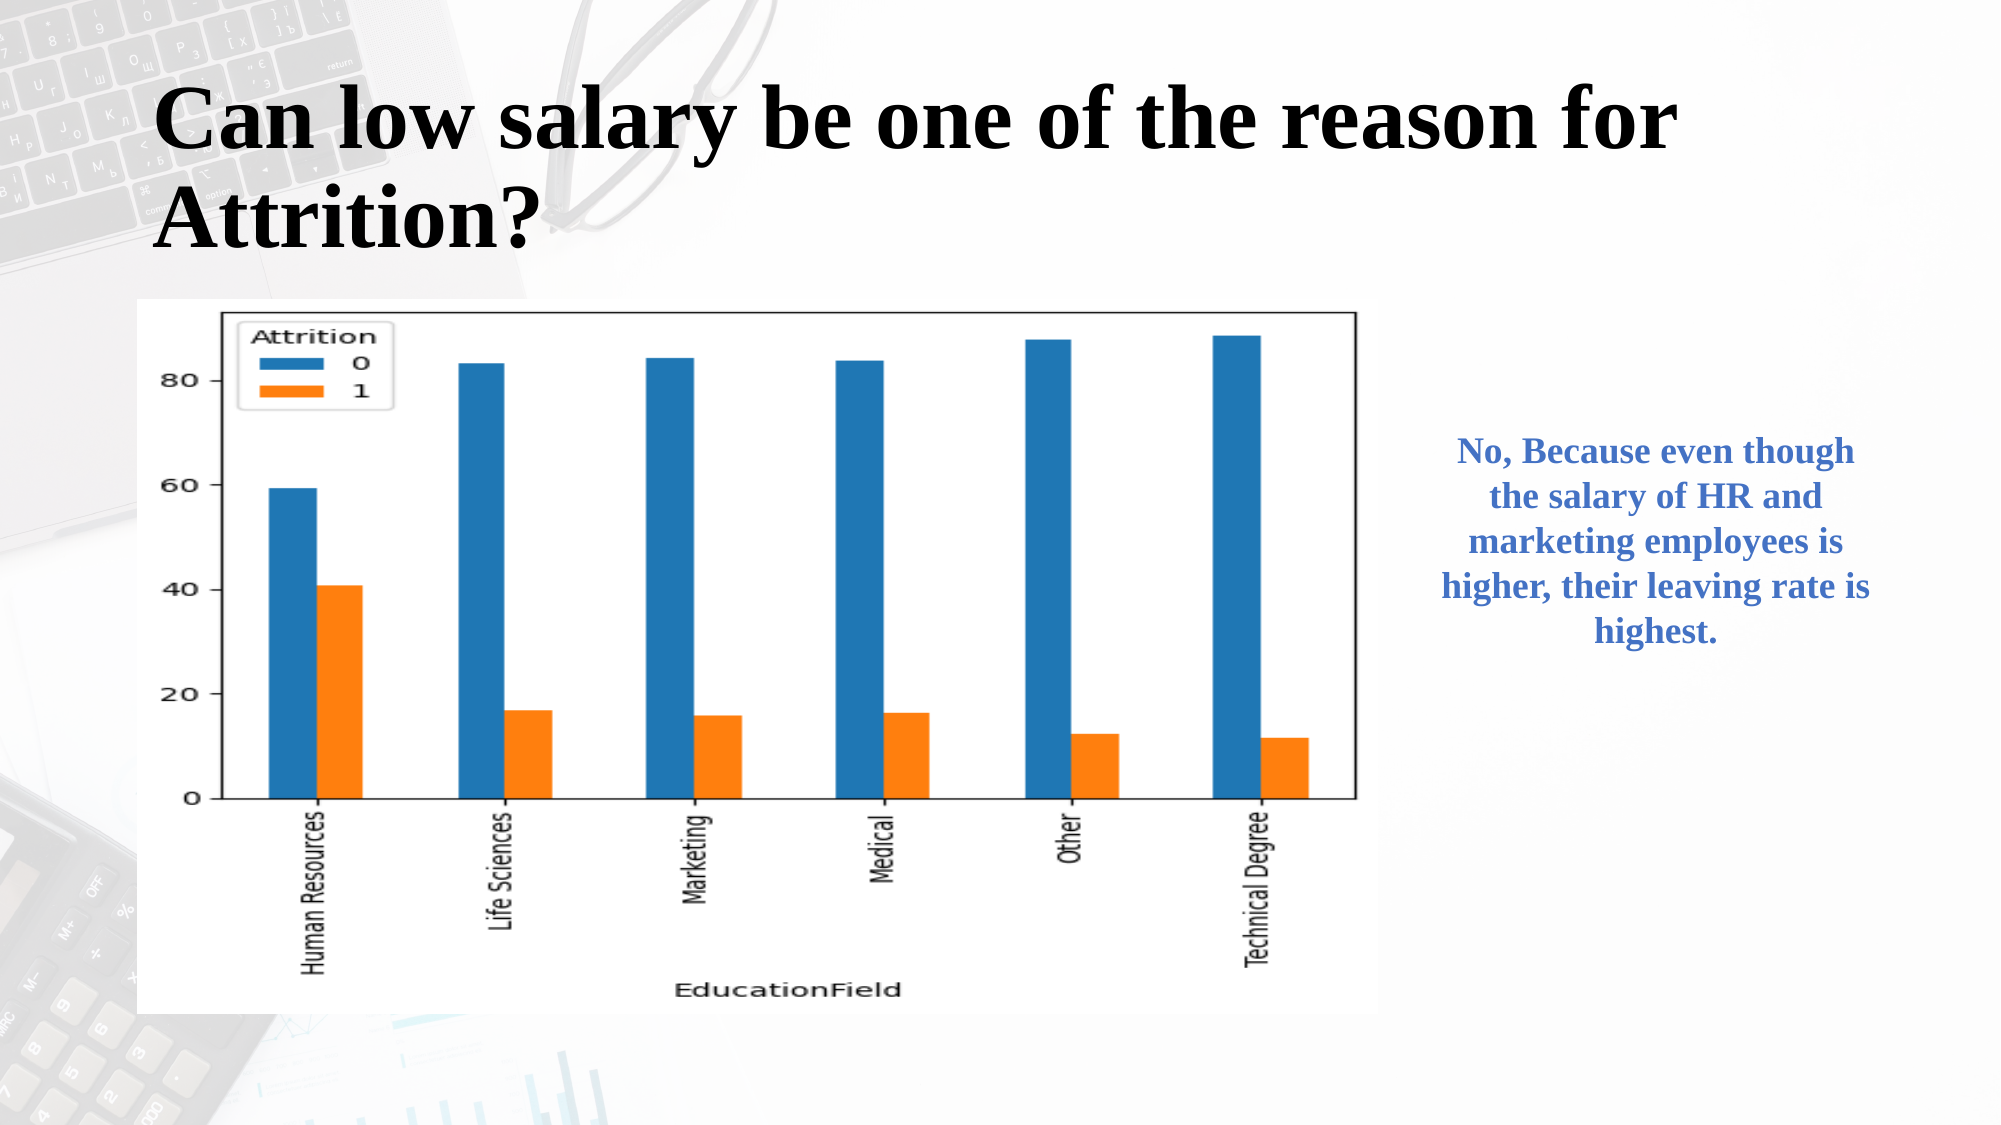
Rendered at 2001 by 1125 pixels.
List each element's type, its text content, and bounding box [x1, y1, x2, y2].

title Can low salary be one of the reason for Attrition? [137, 59, 1863, 278]
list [137, 299, 1378, 1014]
text_box No, Because even though the salary of HR and marketing employees is higher, their leaving rate is highest. [1425, 418, 1888, 704]
